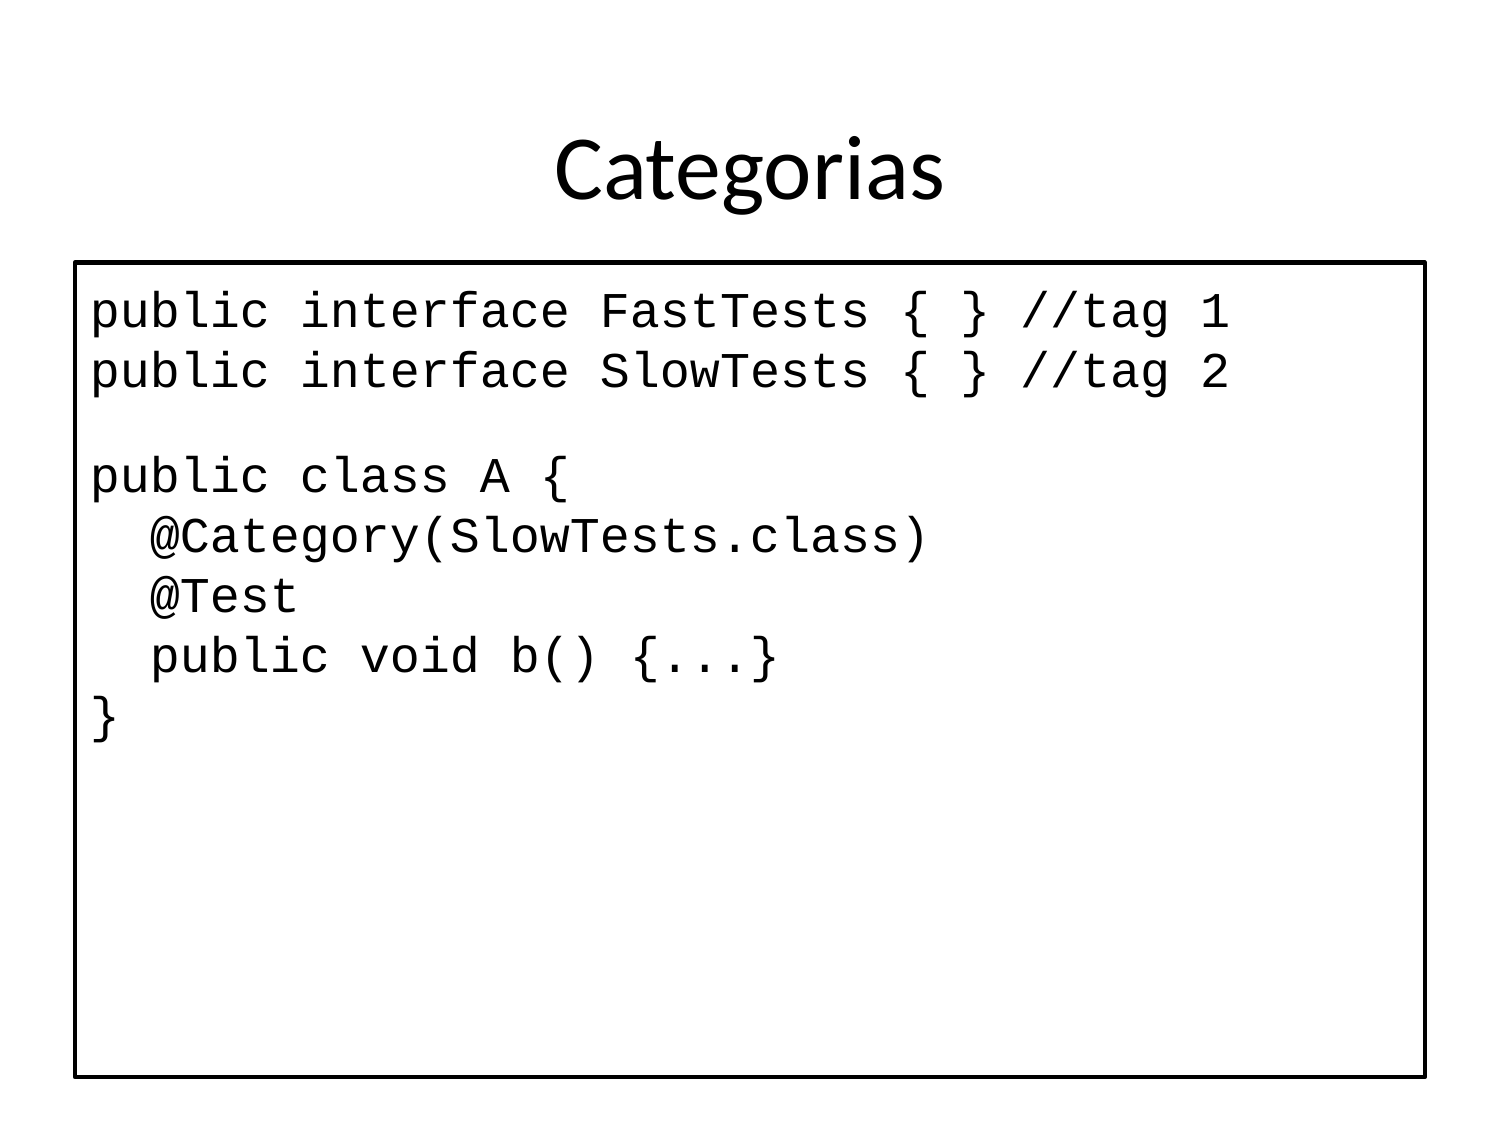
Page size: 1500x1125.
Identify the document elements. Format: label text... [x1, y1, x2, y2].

text_box public interface FastTests { } //tag 1 public interface SlowTests { } //tag 2 public class A { @Category(SlowTests.class) @Test public void b() {...} } [73, 260, 1427, 1079]
text_box Categorias [74, 45, 1425, 233]
